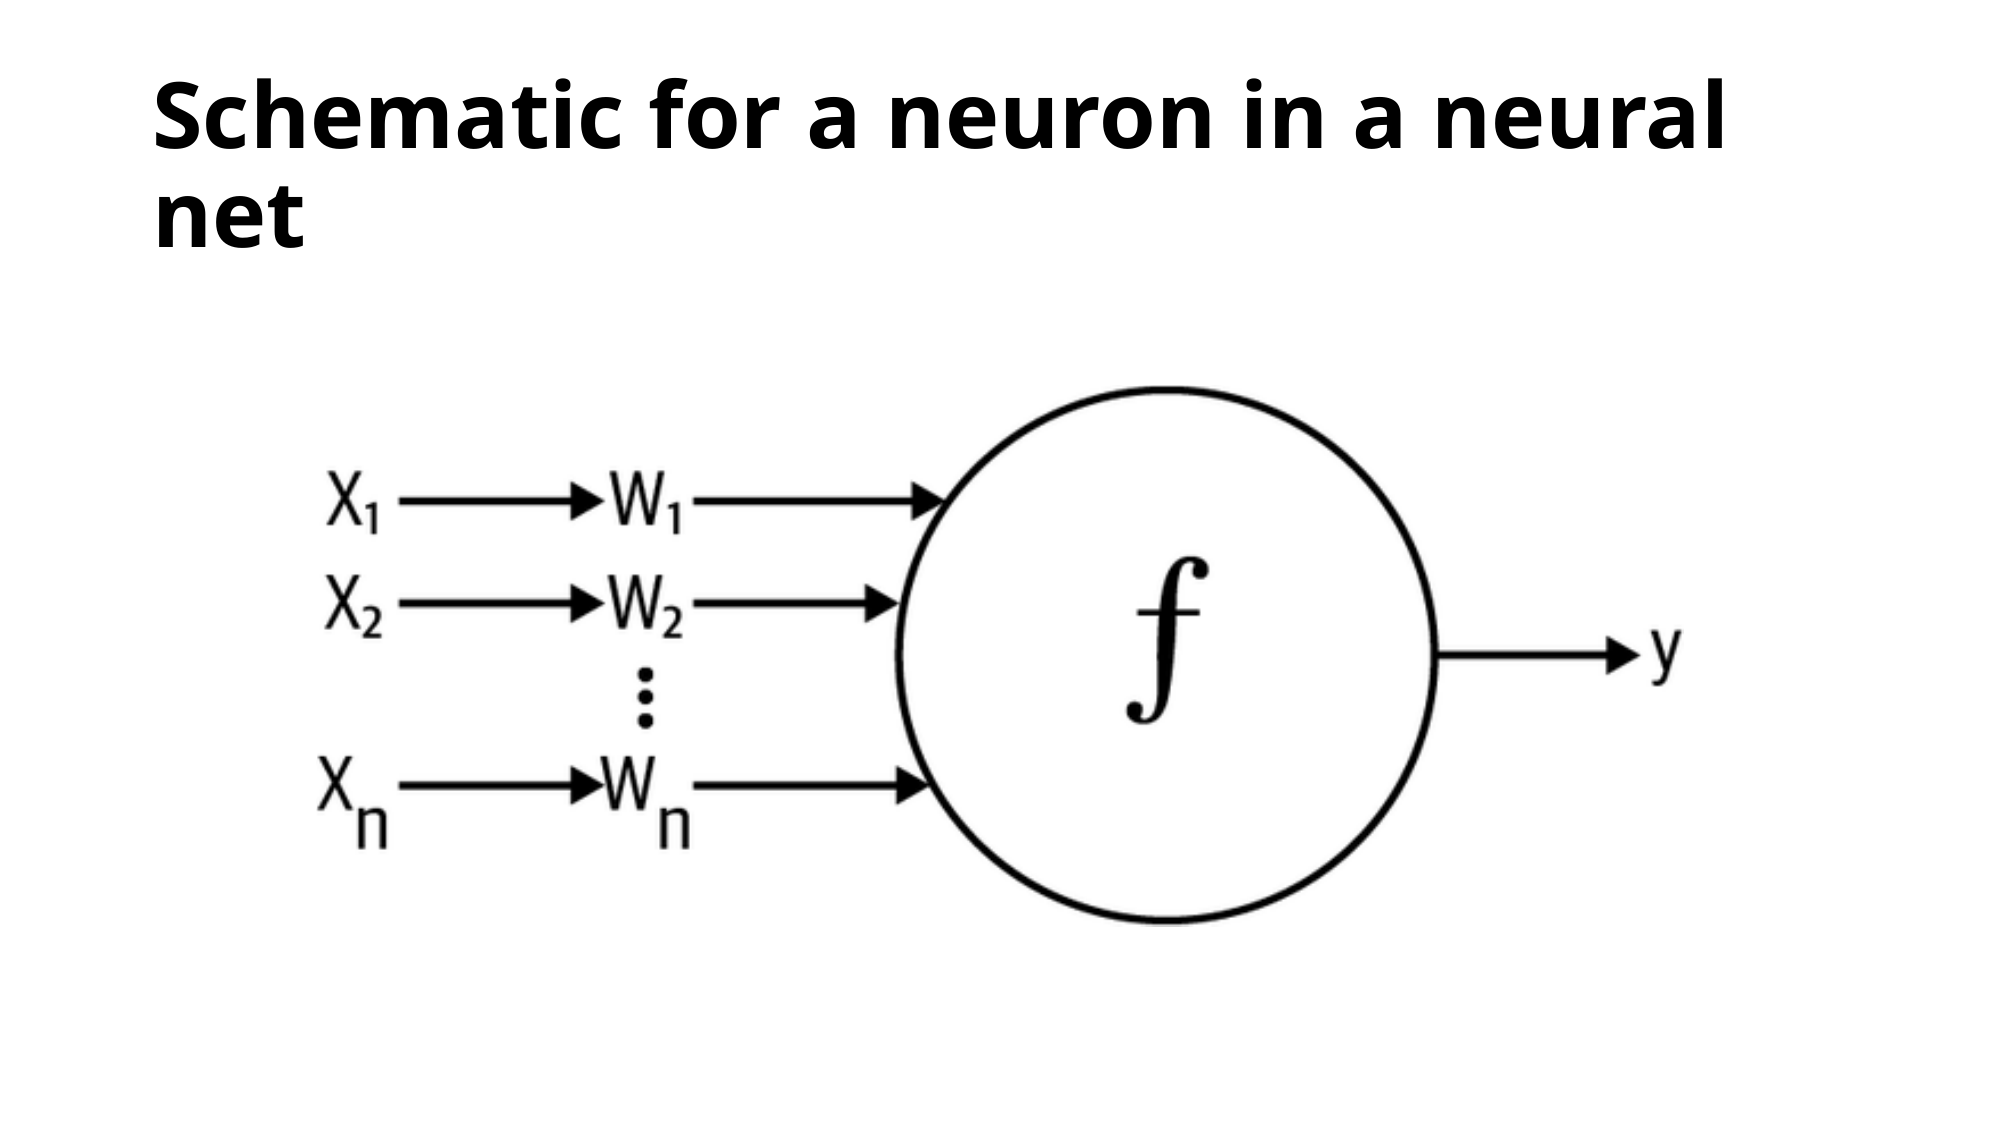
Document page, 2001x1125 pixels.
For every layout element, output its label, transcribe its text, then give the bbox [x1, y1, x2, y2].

title Schematic for a neuron in a neural net [137, 59, 1863, 278]
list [316, 385, 1684, 927]
